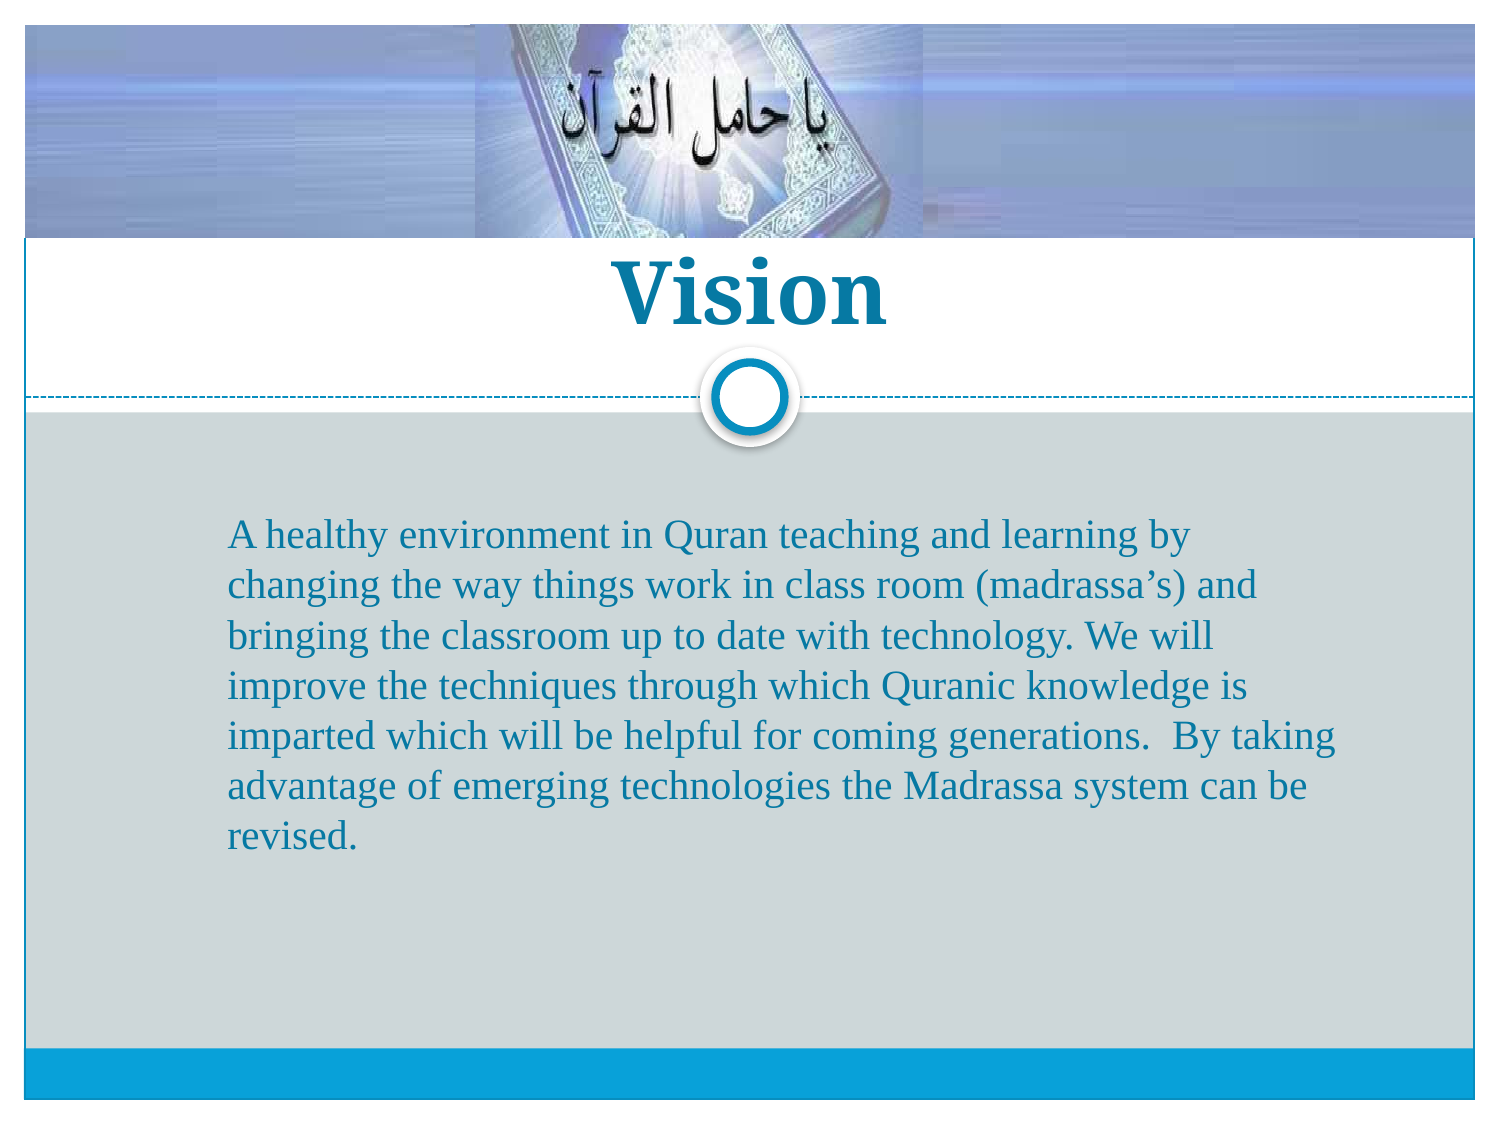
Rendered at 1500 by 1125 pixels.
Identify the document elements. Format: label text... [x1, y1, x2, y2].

title Vision [112, 249, 1388, 350]
text_box A healthy environment in Quran teaching and learning by changing the way things work in class room (madrassa’s) and bringing the classroom up to date with technology. We will improve the techniques through which Quranic knowledge is imparted which will be helpful for coming generations. By taking advantage of emerging technologies the Madrassa system can be revised. [212, 499, 1363, 1015]
picture [24, 24, 1476, 238]
